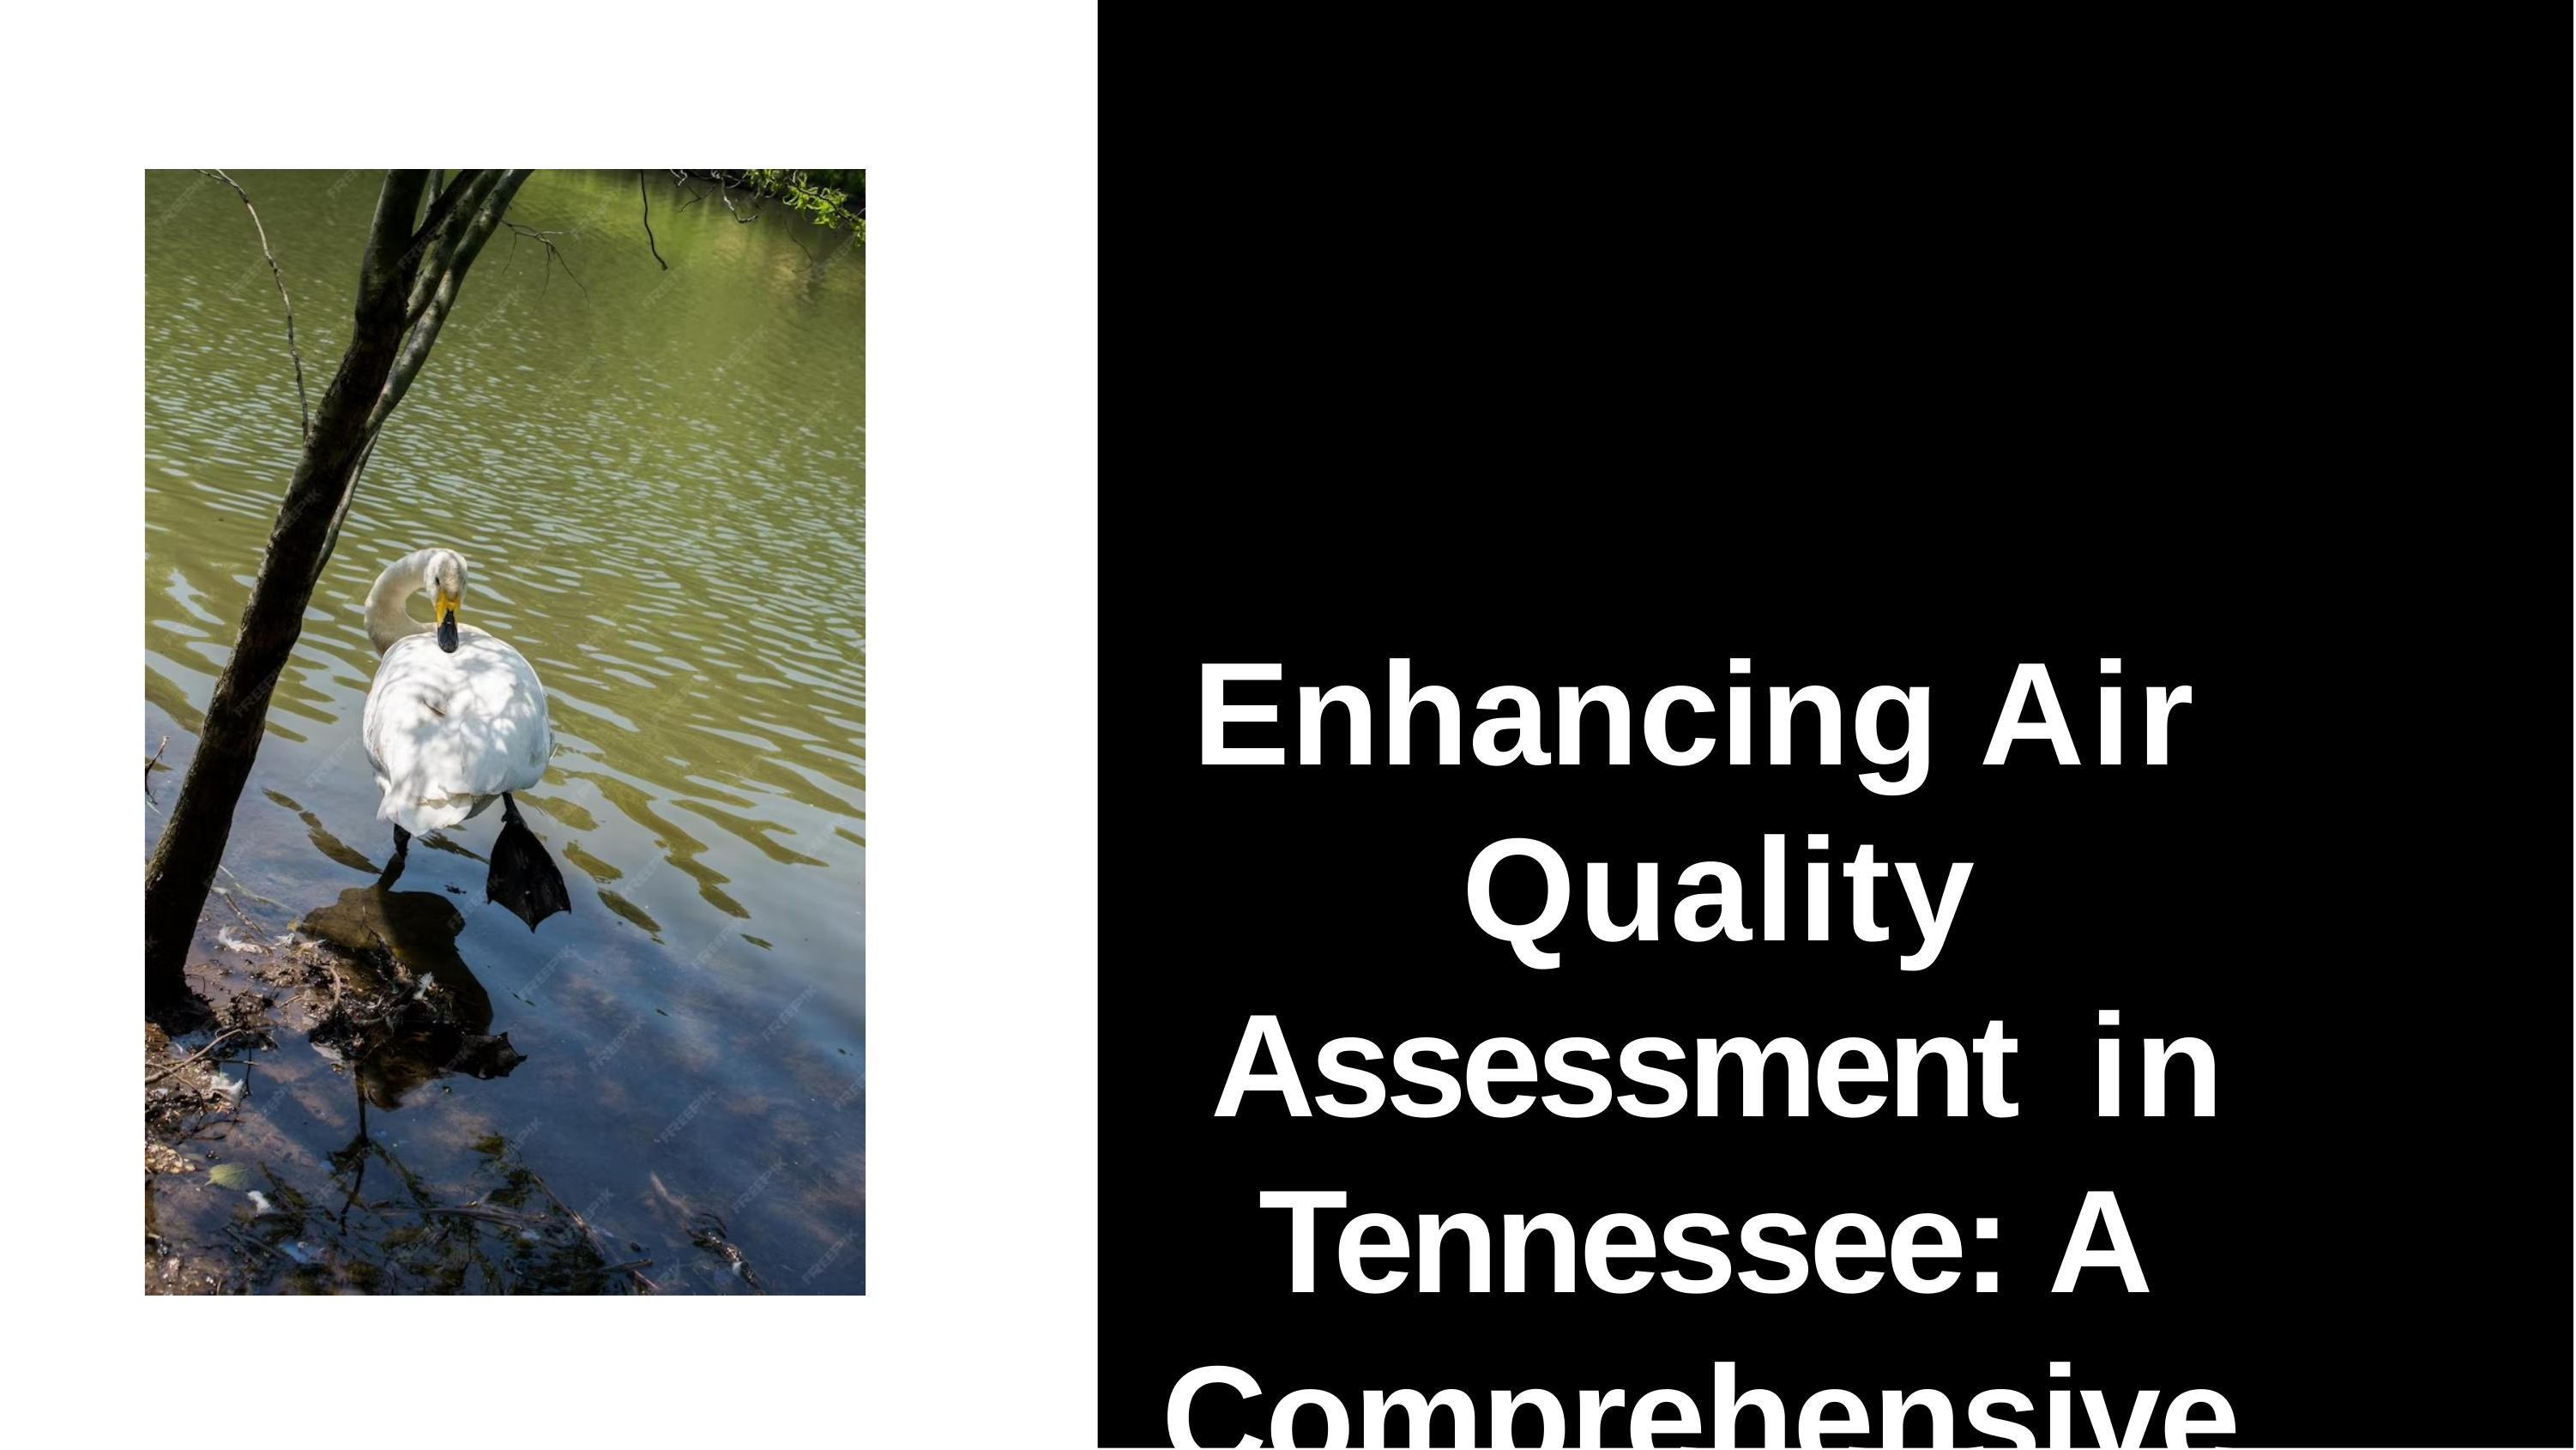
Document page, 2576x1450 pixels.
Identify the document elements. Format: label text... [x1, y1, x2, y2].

text_box [1097, 0, 2573, 1448]
text_box Enhancing Air Quality Assessment in Tennessee: A Comprehensive Analysis [1045, 615, 2394, 1450]
text_box [144, 169, 866, 1296]
